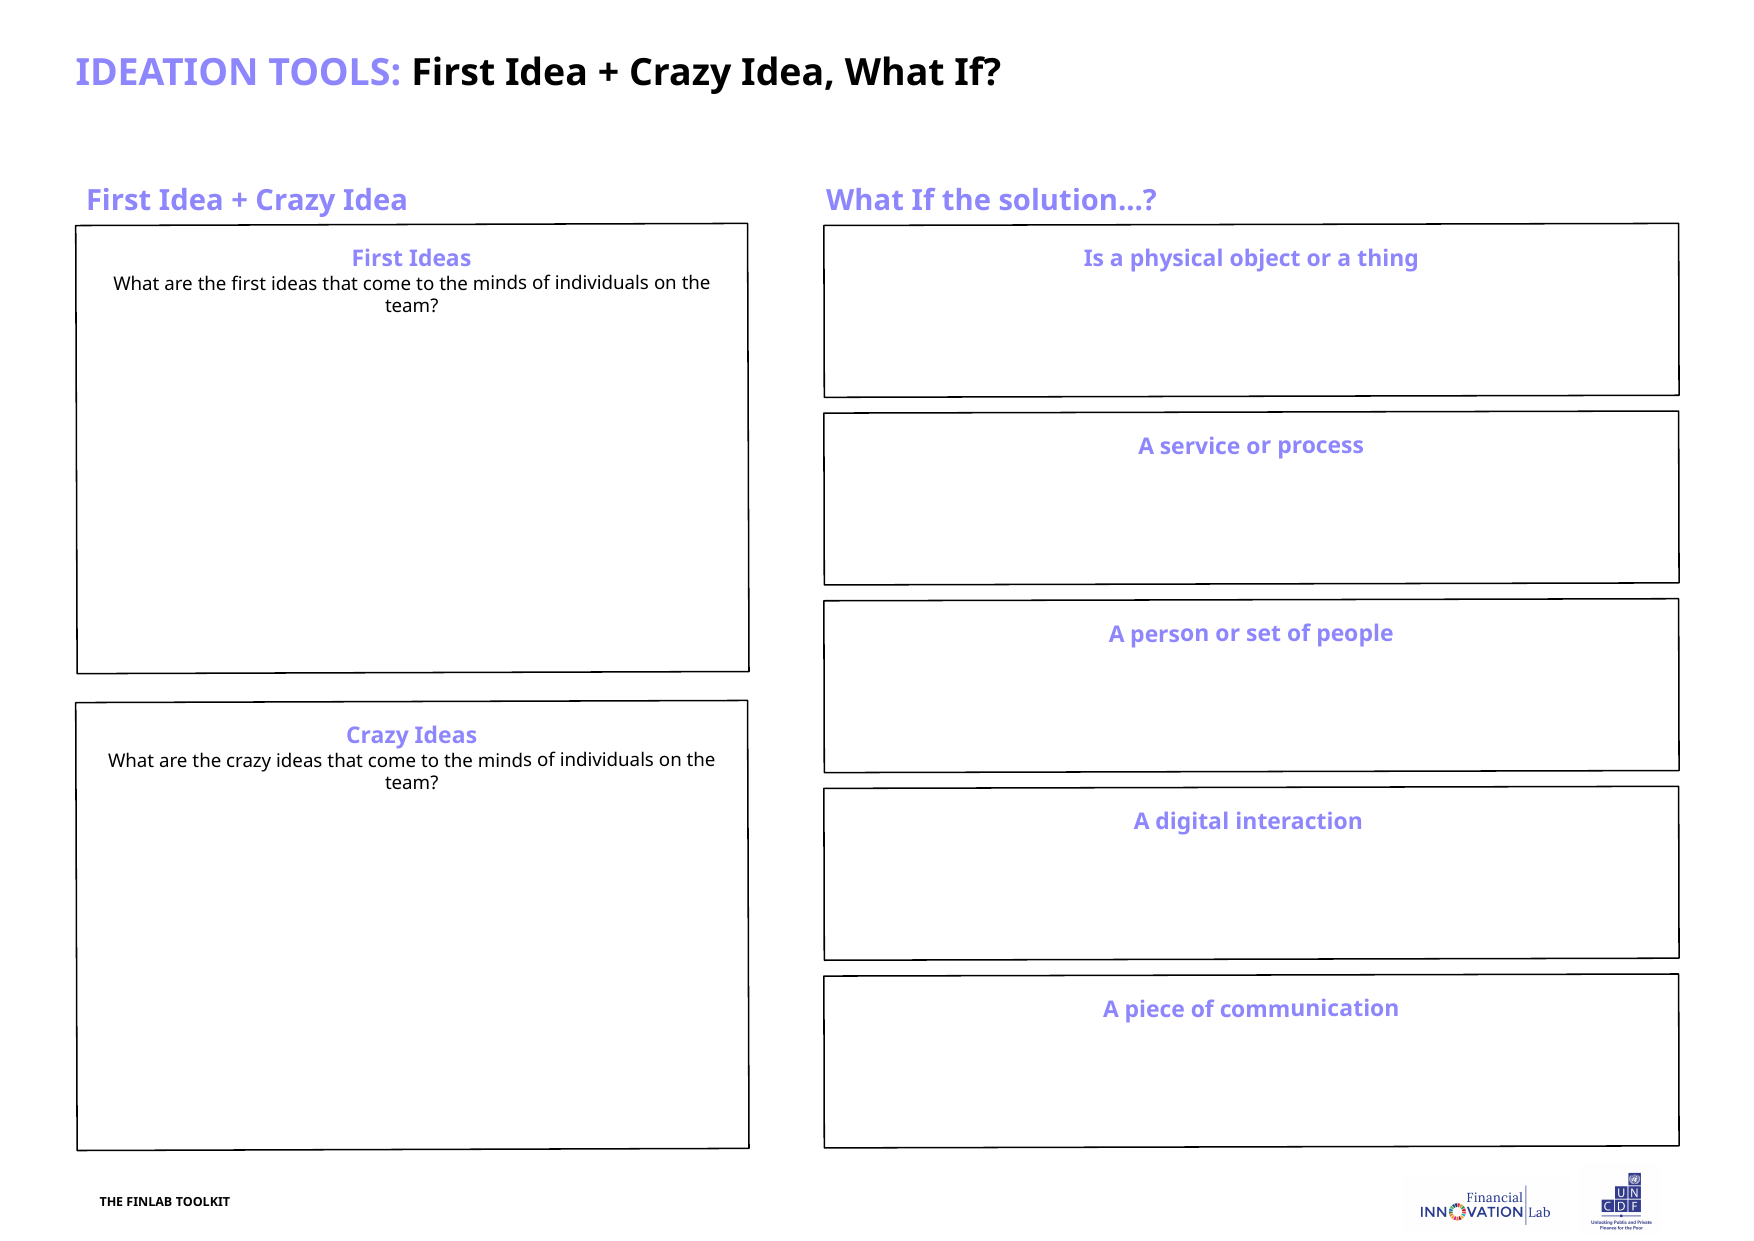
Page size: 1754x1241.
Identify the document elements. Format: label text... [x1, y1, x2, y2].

text_box Crazy Ideas What are the crazy ideas that come to the minds of individuals on the team? [75, 700, 749, 1151]
title IDEATION TOOLS: First Idea + Crazy Idea, What If? [56, 48, 1451, 113]
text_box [0, 1163, 1754, 1241]
text_box A piece of communication [823, 973, 1680, 1148]
text_box What If the solution...? [811, 148, 1177, 213]
text_box A service or process [823, 411, 1680, 585]
text_box A person or set of people [823, 598, 1680, 773]
text_box First Idea + Crazy Idea [71, 148, 436, 213]
text_box Is a physical object or a thing [823, 223, 1680, 398]
text_box First Ideas What are the first ideas that come to the minds of individuals on the team? [75, 223, 749, 674]
text_box A digital interaction [823, 786, 1680, 961]
